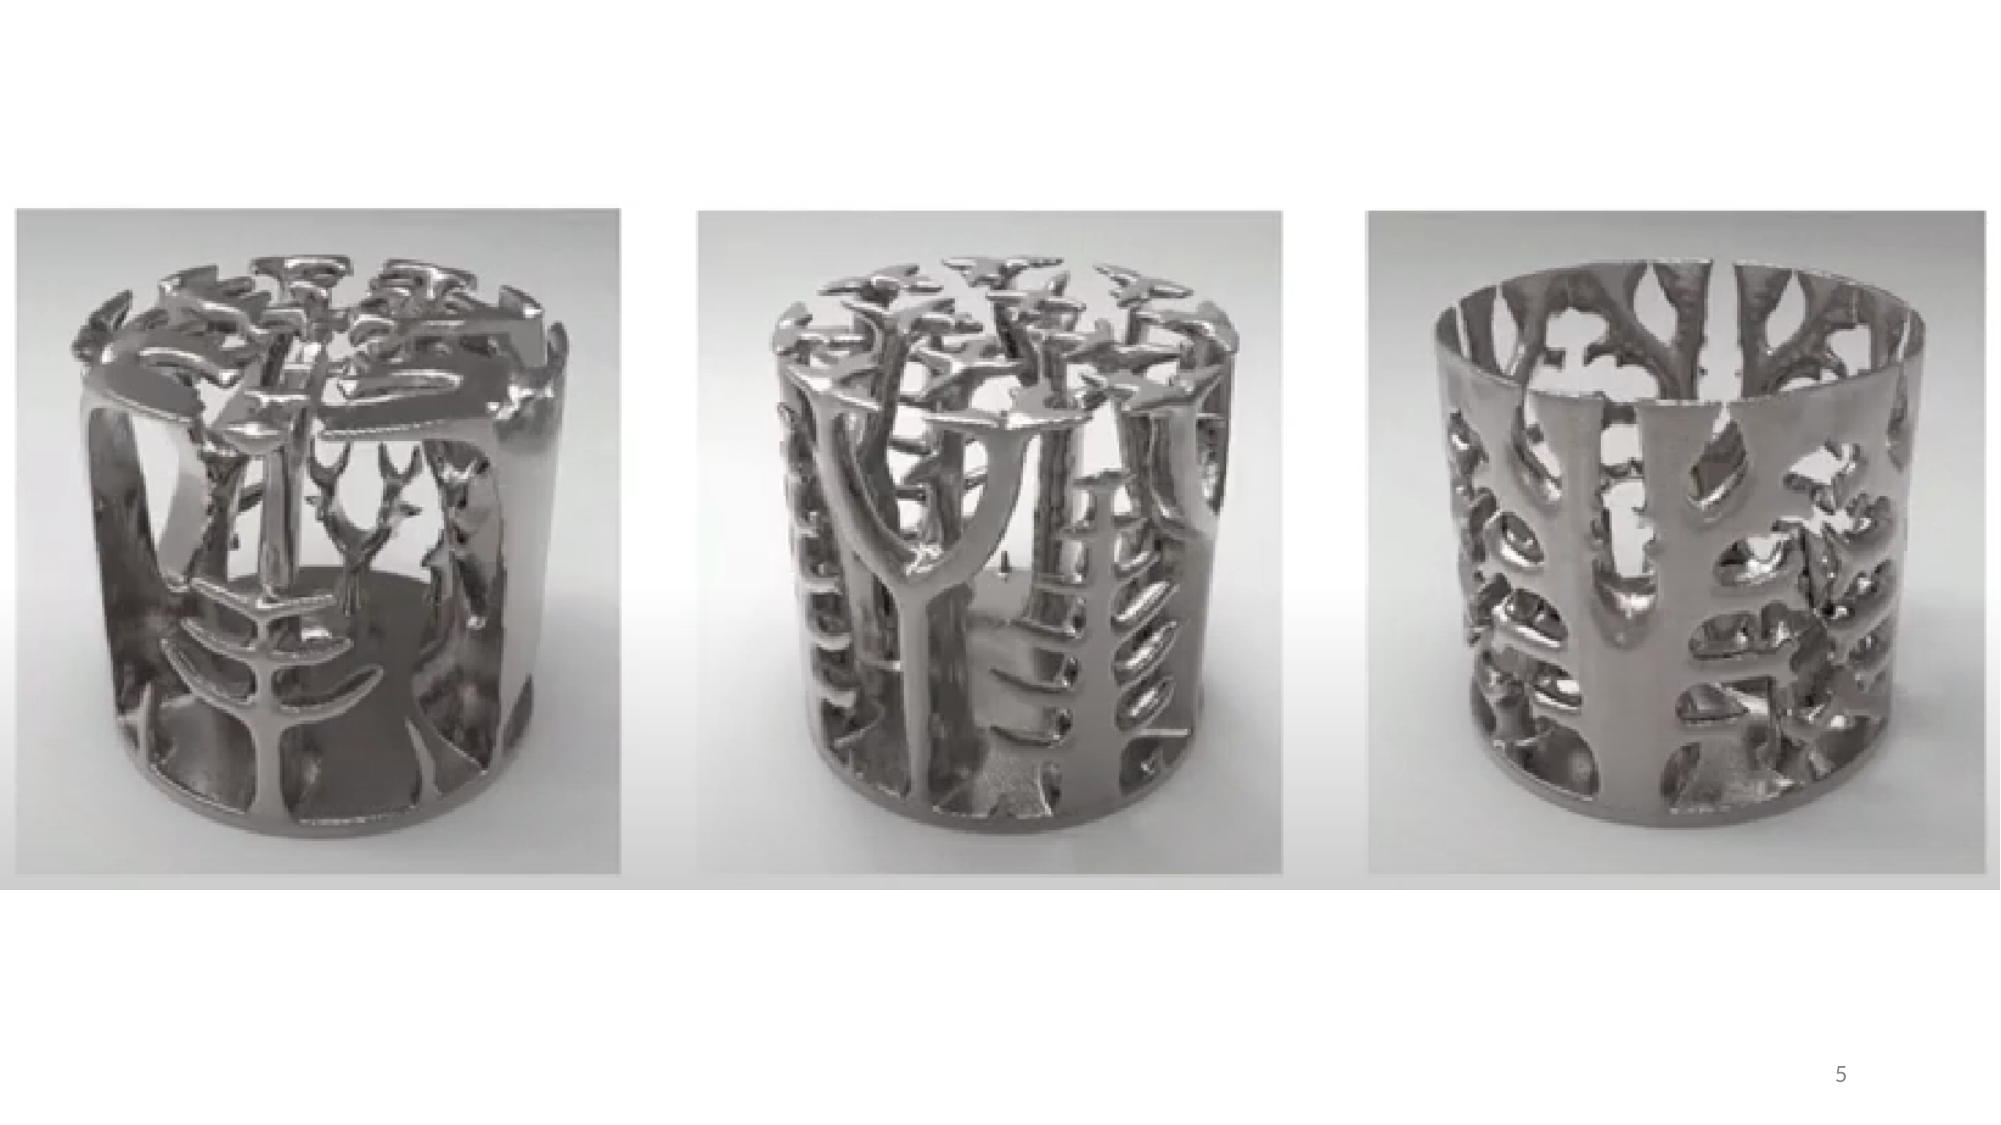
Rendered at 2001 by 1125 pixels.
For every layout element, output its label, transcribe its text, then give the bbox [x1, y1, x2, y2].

picture [0, 201, 2000, 890]
slide_number 5 [1412, 1042, 1863, 1103]
